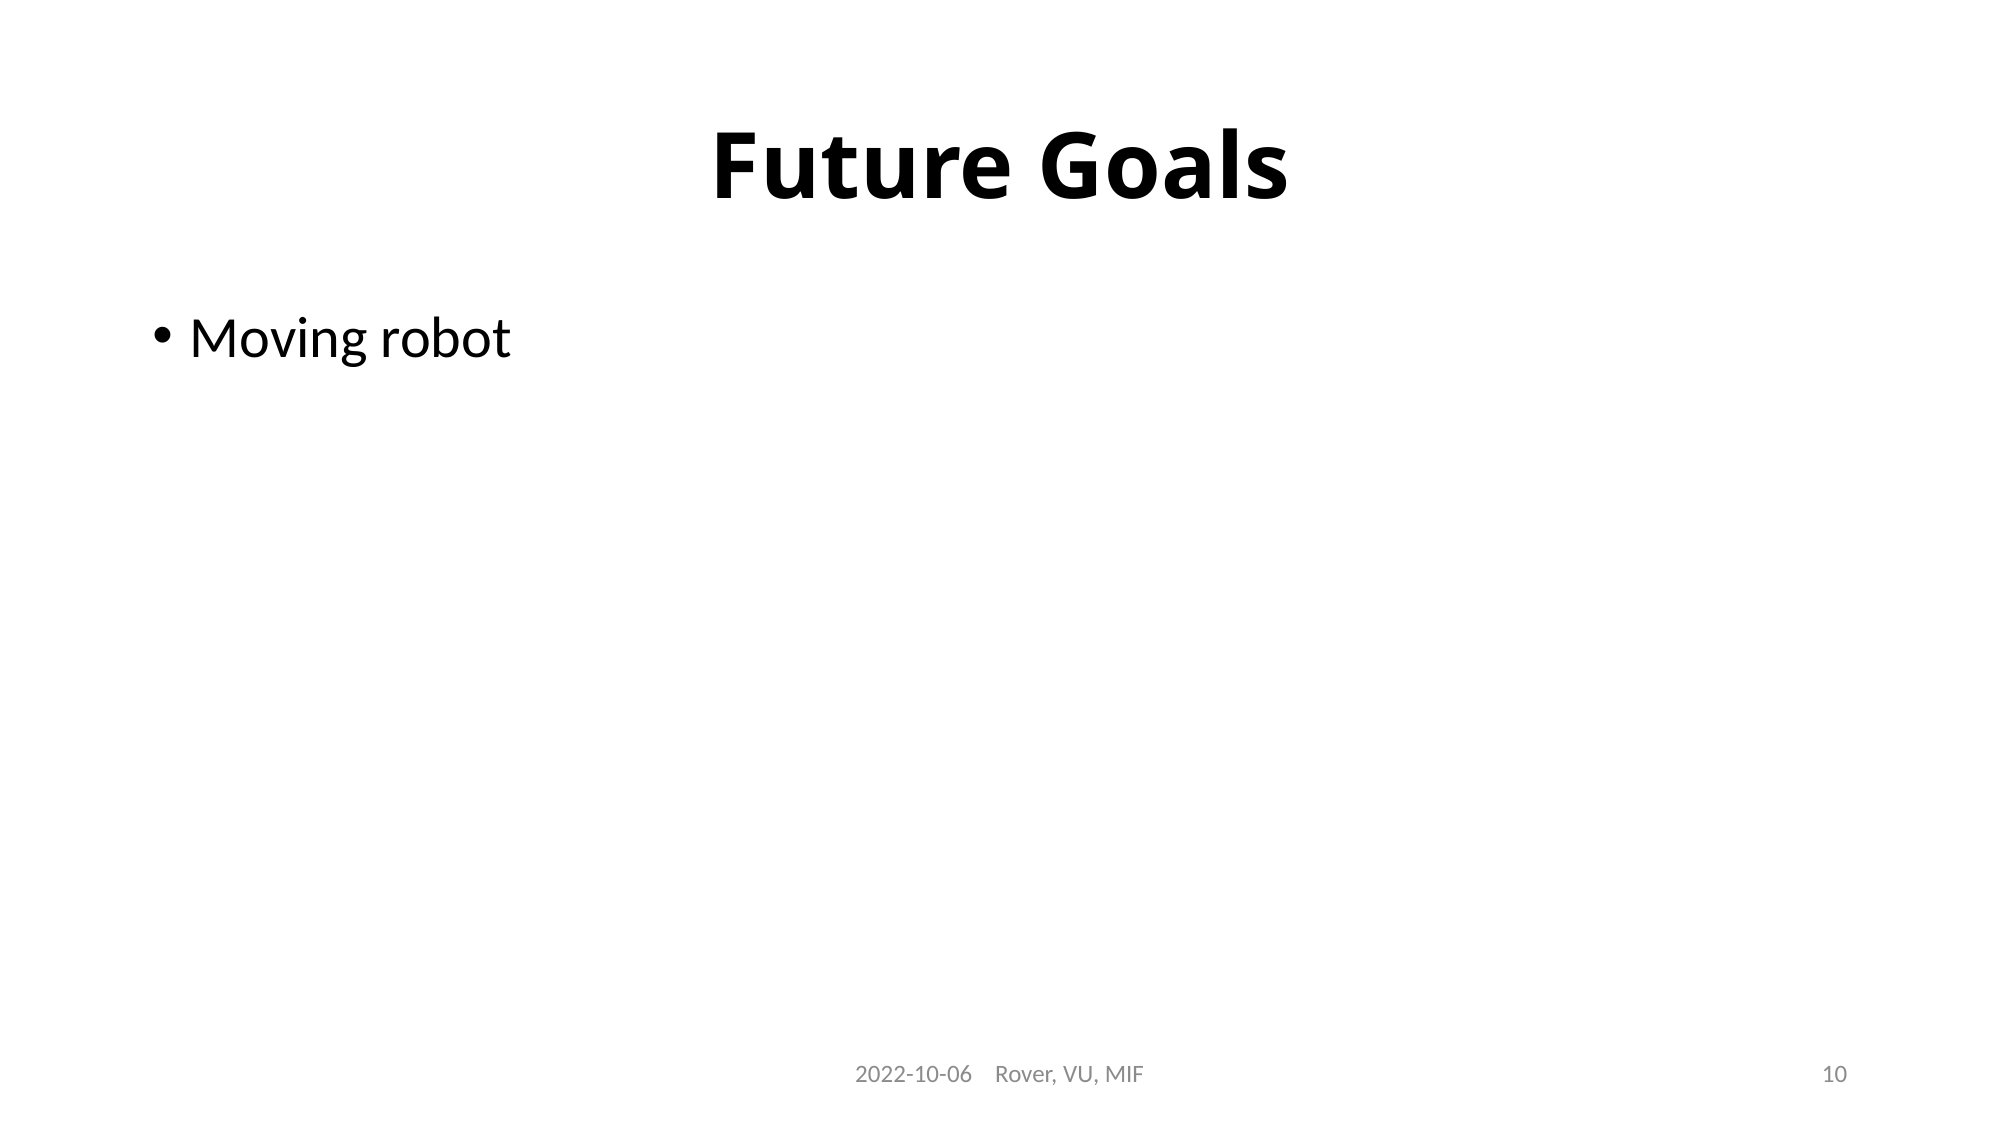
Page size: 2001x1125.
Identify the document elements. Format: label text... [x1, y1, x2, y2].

list Moving robot [137, 299, 1863, 1014]
footer 2022-10-06 Rover, VU, MIF [662, 1042, 1338, 1103]
slide_number 10 [1412, 1042, 1863, 1103]
title Future Goals [137, 59, 1863, 278]
